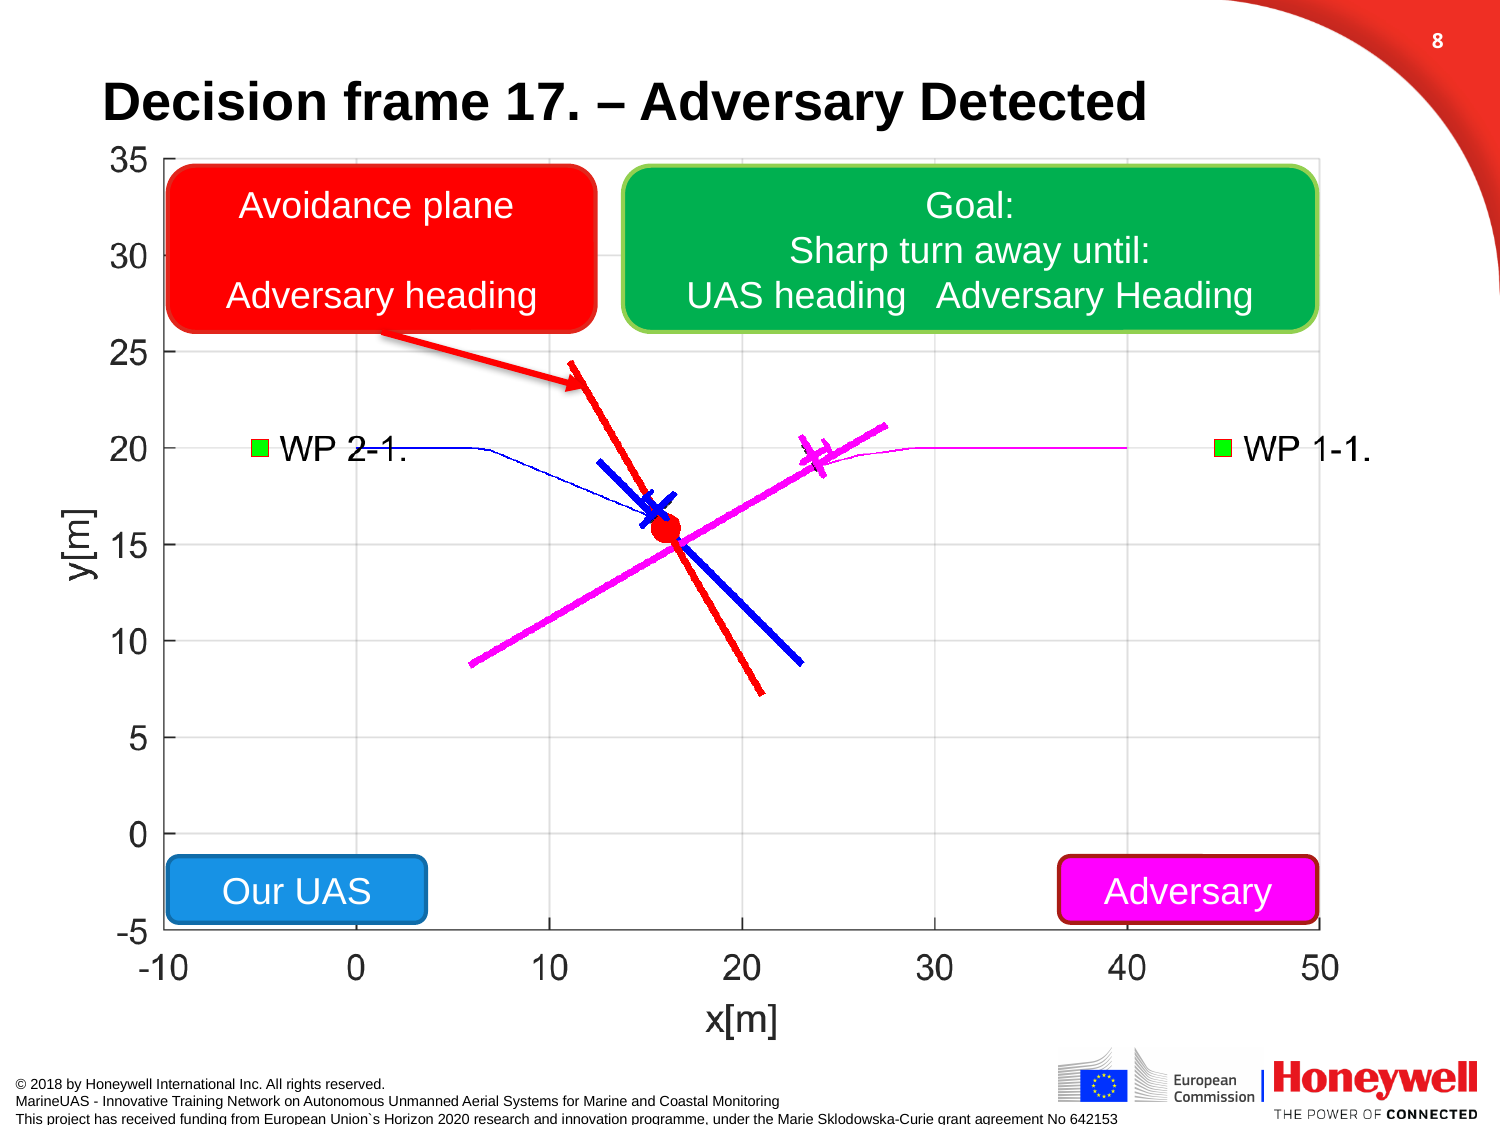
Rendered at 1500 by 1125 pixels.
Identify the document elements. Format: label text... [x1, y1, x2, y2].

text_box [381, 332, 586, 388]
picture [1274, 1061, 1477, 1119]
title Decision frame 17. – Adversary Detected [86, 58, 1347, 138]
slide_number 7 [1416, 0, 1500, 83]
picture [58, 0, 1500, 1046]
picture [1058, 1047, 1264, 1102]
